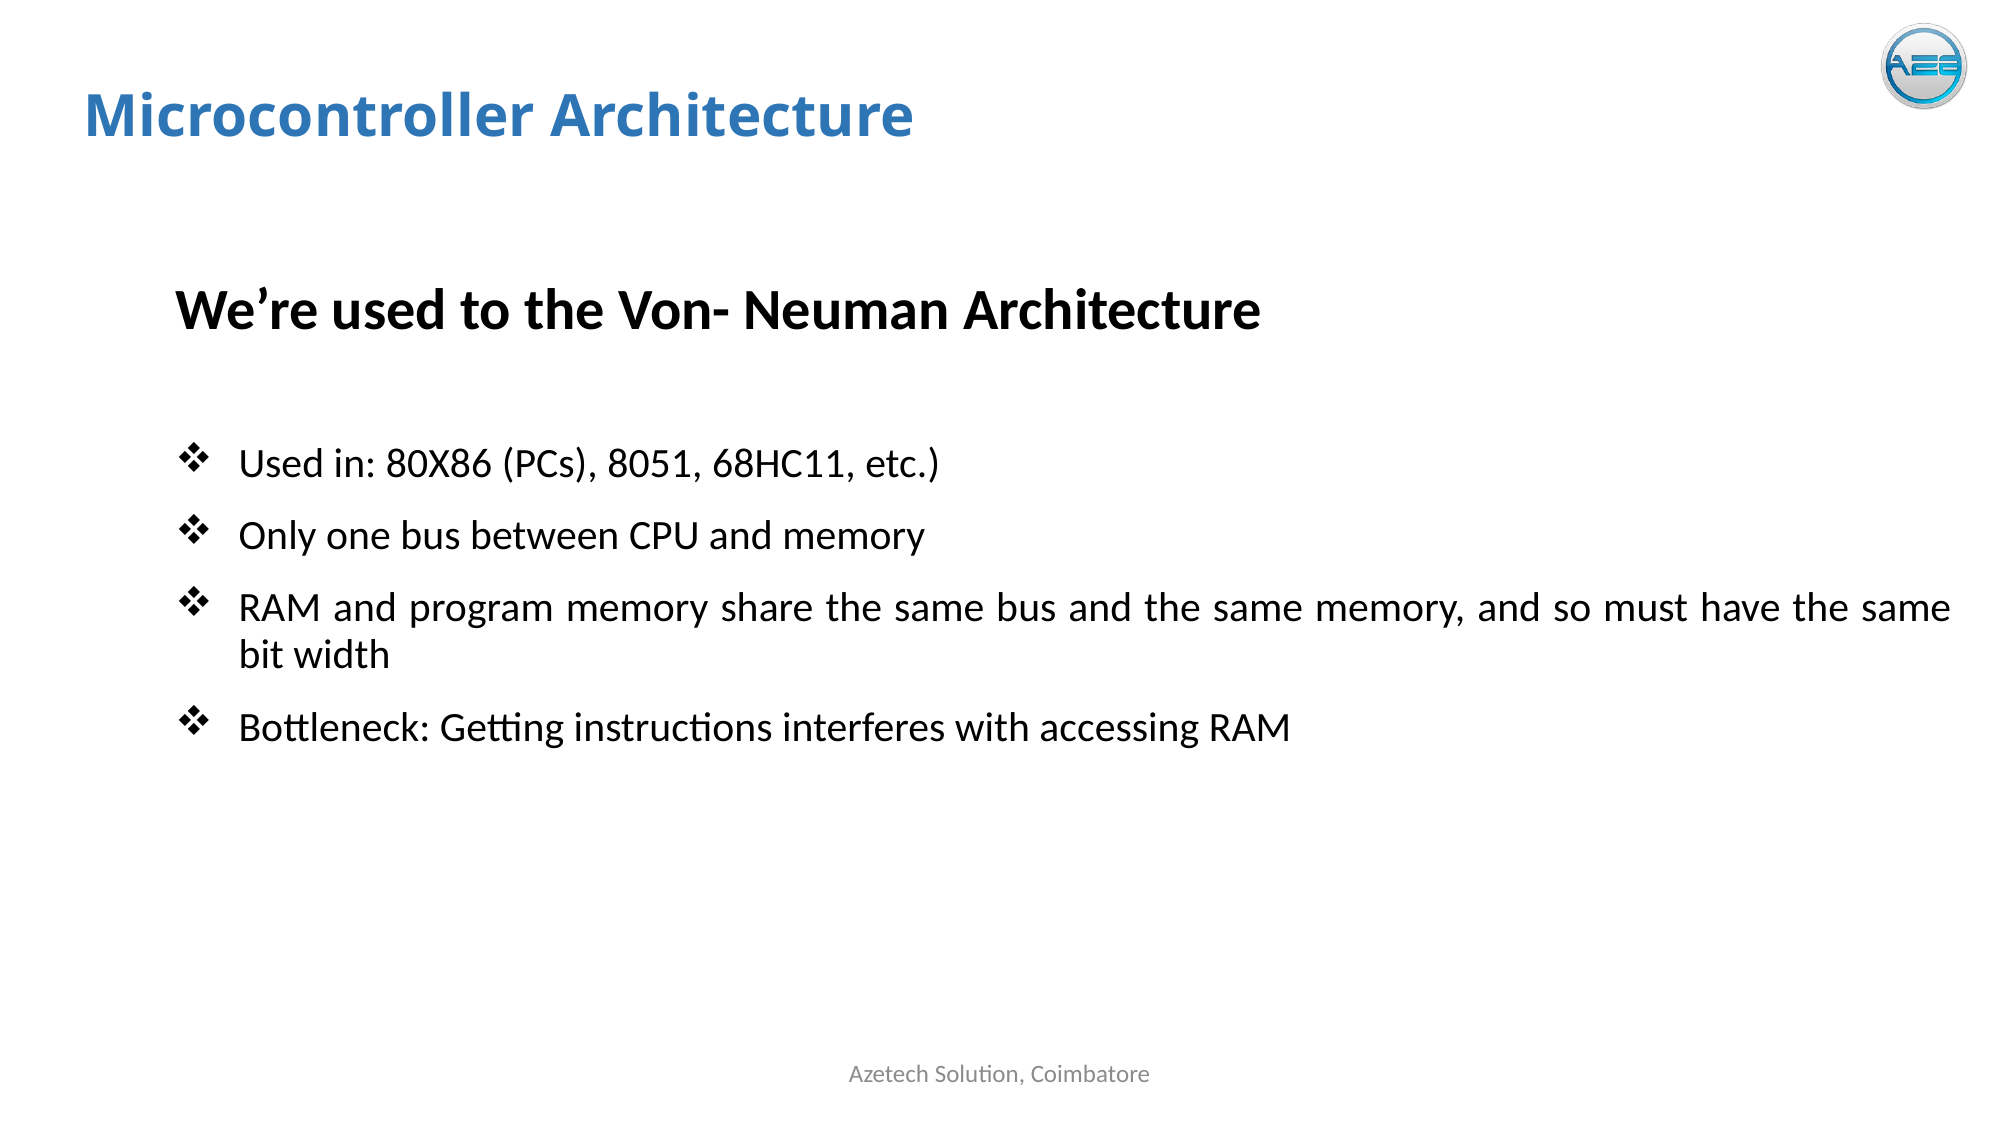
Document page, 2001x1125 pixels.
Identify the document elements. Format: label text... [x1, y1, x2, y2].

footer Azetech Solution, Coimbatore [662, 1042, 1338, 1103]
text_box We’re used to the Von- Neuman Architecture Used in: 80X86 (PCs), 8051, 68HC11, etc.) Only one bus between CPU and memory RAM and program memory share the same bus and the same memory, and so must have the same bit width Bottleneck: Getting instructions interferes with accessing RAM [160, 270, 1968, 758]
picture [1879, 21, 1968, 110]
text_box Microcontroller Architecture [69, 55, 1158, 157]
